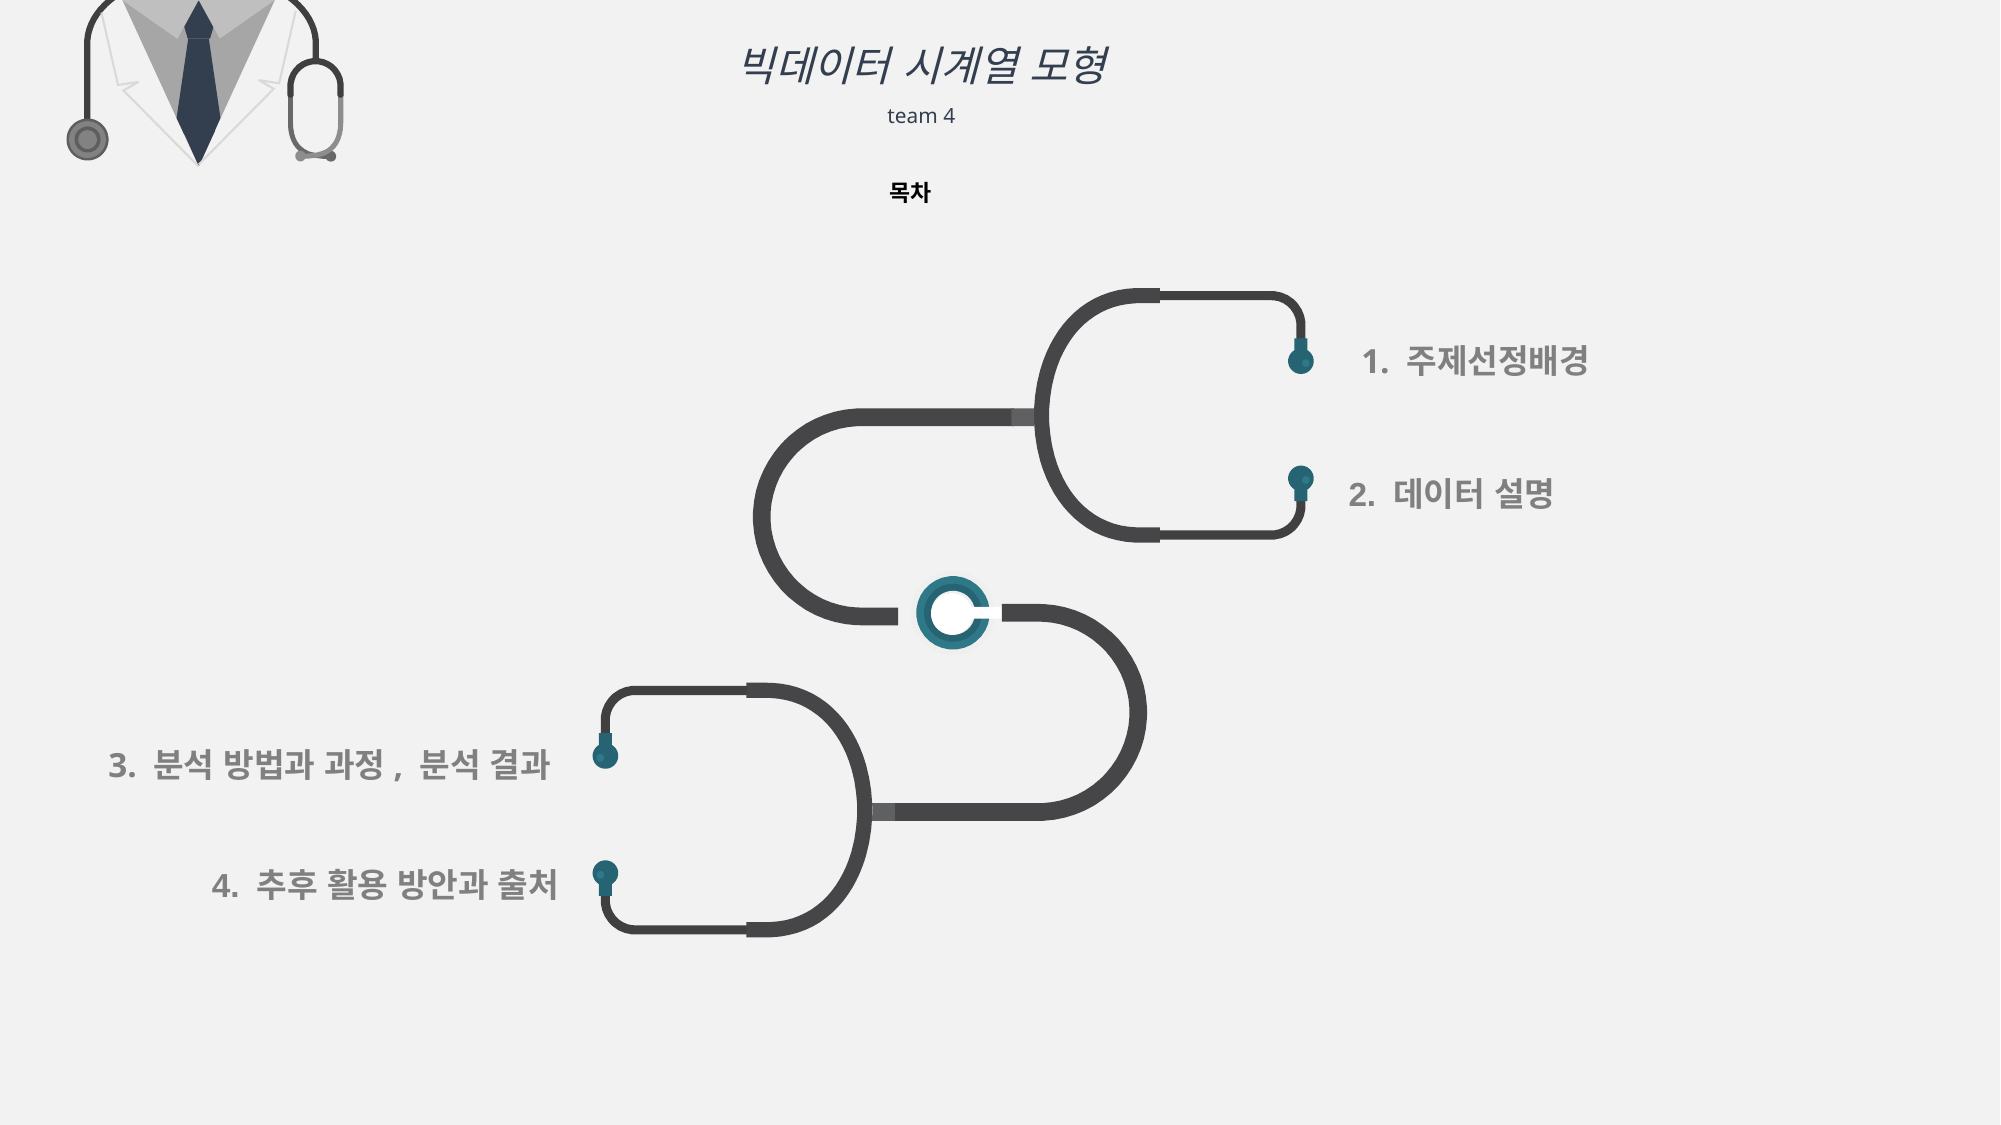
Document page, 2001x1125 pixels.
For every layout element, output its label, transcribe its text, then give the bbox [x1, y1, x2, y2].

text_box 4. 추후 활용 방안과 출처 [82, 836, 574, 912]
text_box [628, 252, 1278, 974]
text_box 빅데이터 시계열 모형 team 4 [419, 7, 1424, 136]
text_box 1. 주제선정배경 [1346, 313, 1839, 388]
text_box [66, 0, 344, 167]
text_box 2. 데이터 설명 [1333, 446, 1826, 521]
text_box 목차 [792, 157, 1030, 214]
text_box 3. 분석 방법과 과정, 분석 결과 [55, 716, 572, 792]
